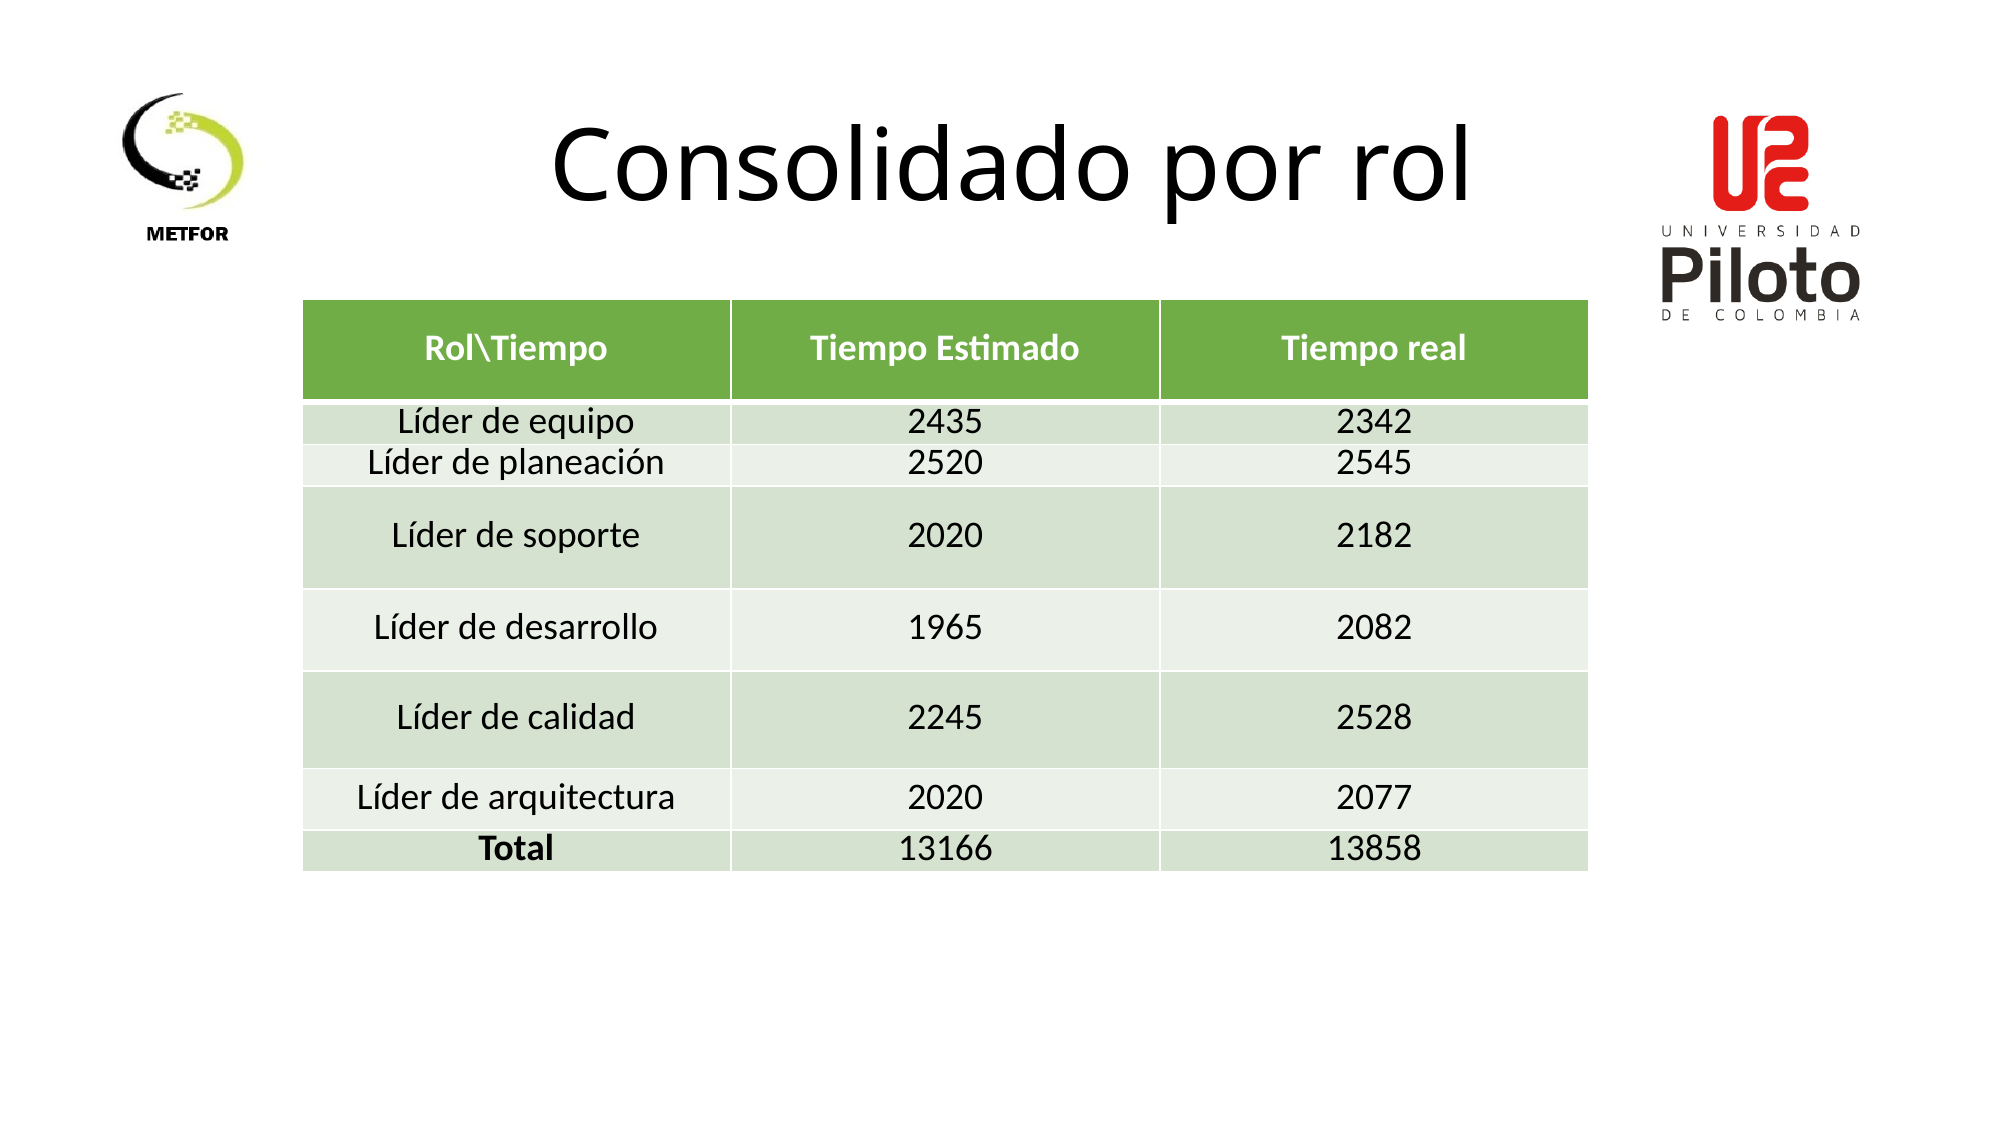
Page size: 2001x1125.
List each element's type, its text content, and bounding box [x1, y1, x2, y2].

table_cell 2245 [732, 672, 1159, 768]
table_cell 2342 [1161, 405, 1588, 444]
table_cell 13166 [732, 831, 1159, 871]
title Consolidado por rol [436, 59, 1589, 278]
table_cell 2020 [732, 487, 1159, 588]
table_header Tiempo Estimado [732, 300, 1159, 399]
table_cell 2435 [732, 405, 1159, 444]
table_header Tiempo real [1161, 300, 1588, 399]
table_cell 2182 [1161, 487, 1588, 588]
table_cell 2077 [1161, 769, 1588, 829]
table_cell Líder de arquitectura [303, 769, 730, 829]
table_cell 13858 [1161, 831, 1588, 871]
table_cell Líder de planeación [303, 445, 730, 485]
picture [1633, 94, 1888, 349]
table_cell 2082 [1161, 590, 1588, 670]
table_cell Líder de equipo [303, 405, 730, 444]
picture [91, 83, 280, 254]
table_cell Líder de soporte [303, 487, 730, 588]
table_cell Líder de calidad [303, 672, 730, 768]
table_cell 2545 [1161, 445, 1588, 485]
table_header Rol\Tiempo [303, 300, 730, 399]
table_cell 1965 [732, 590, 1159, 670]
table_cell Líder de desarrollo [303, 590, 730, 670]
table_cell 2528 [1161, 672, 1588, 768]
table_cell 2520 [732, 445, 1159, 485]
table_cell Total [303, 831, 730, 871]
table_cell 2020 [732, 769, 1159, 829]
